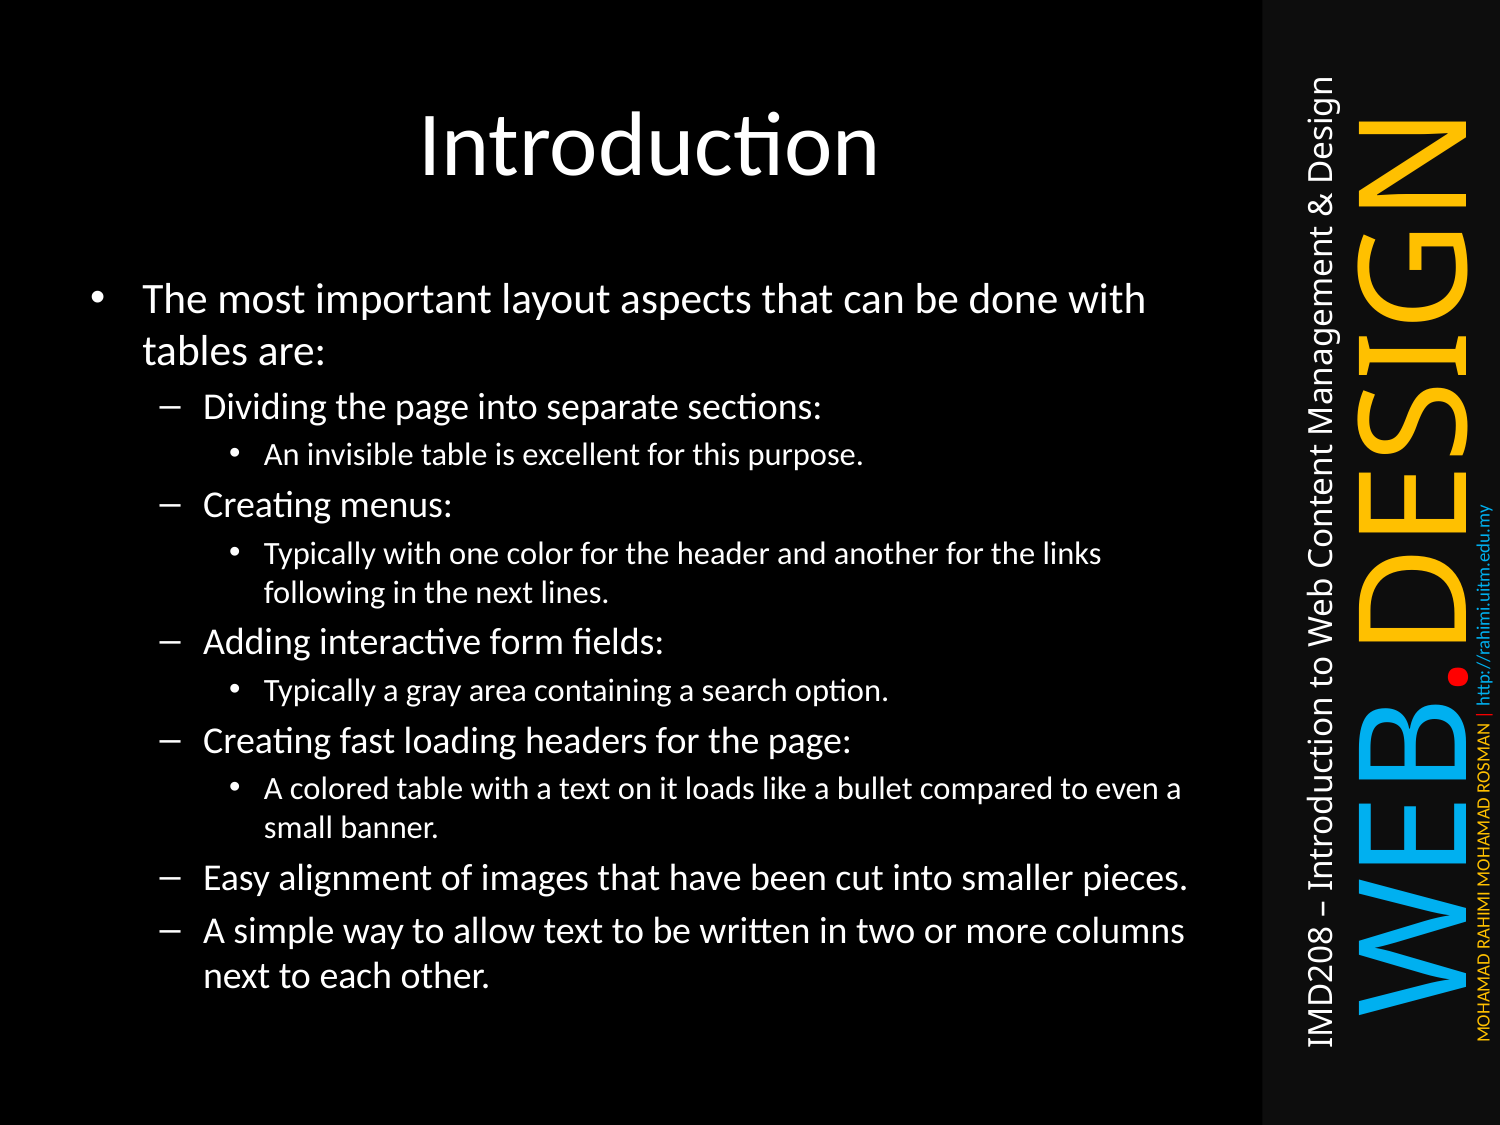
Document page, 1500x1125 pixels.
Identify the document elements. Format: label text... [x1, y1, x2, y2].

list The most important layout aspects that can be done with tables are: Dividing the page into separate sections: An invisible table is excellent for this purpose. Creating menus: Typically with one color for the header and another for the links following in the next lines. Adding interactive form fields: Typically a gray area containing a search option. Creating fast loading headers for the page: A colored table with a text on it loads like a bullet compared to even a small banner. Easy alignment of images that have been cut into smaller pieces. A simple way to allow text to be written in two or more columns next to each other. [75, 262, 1238, 1005]
title Introduction [75, 45, 1225, 233]
